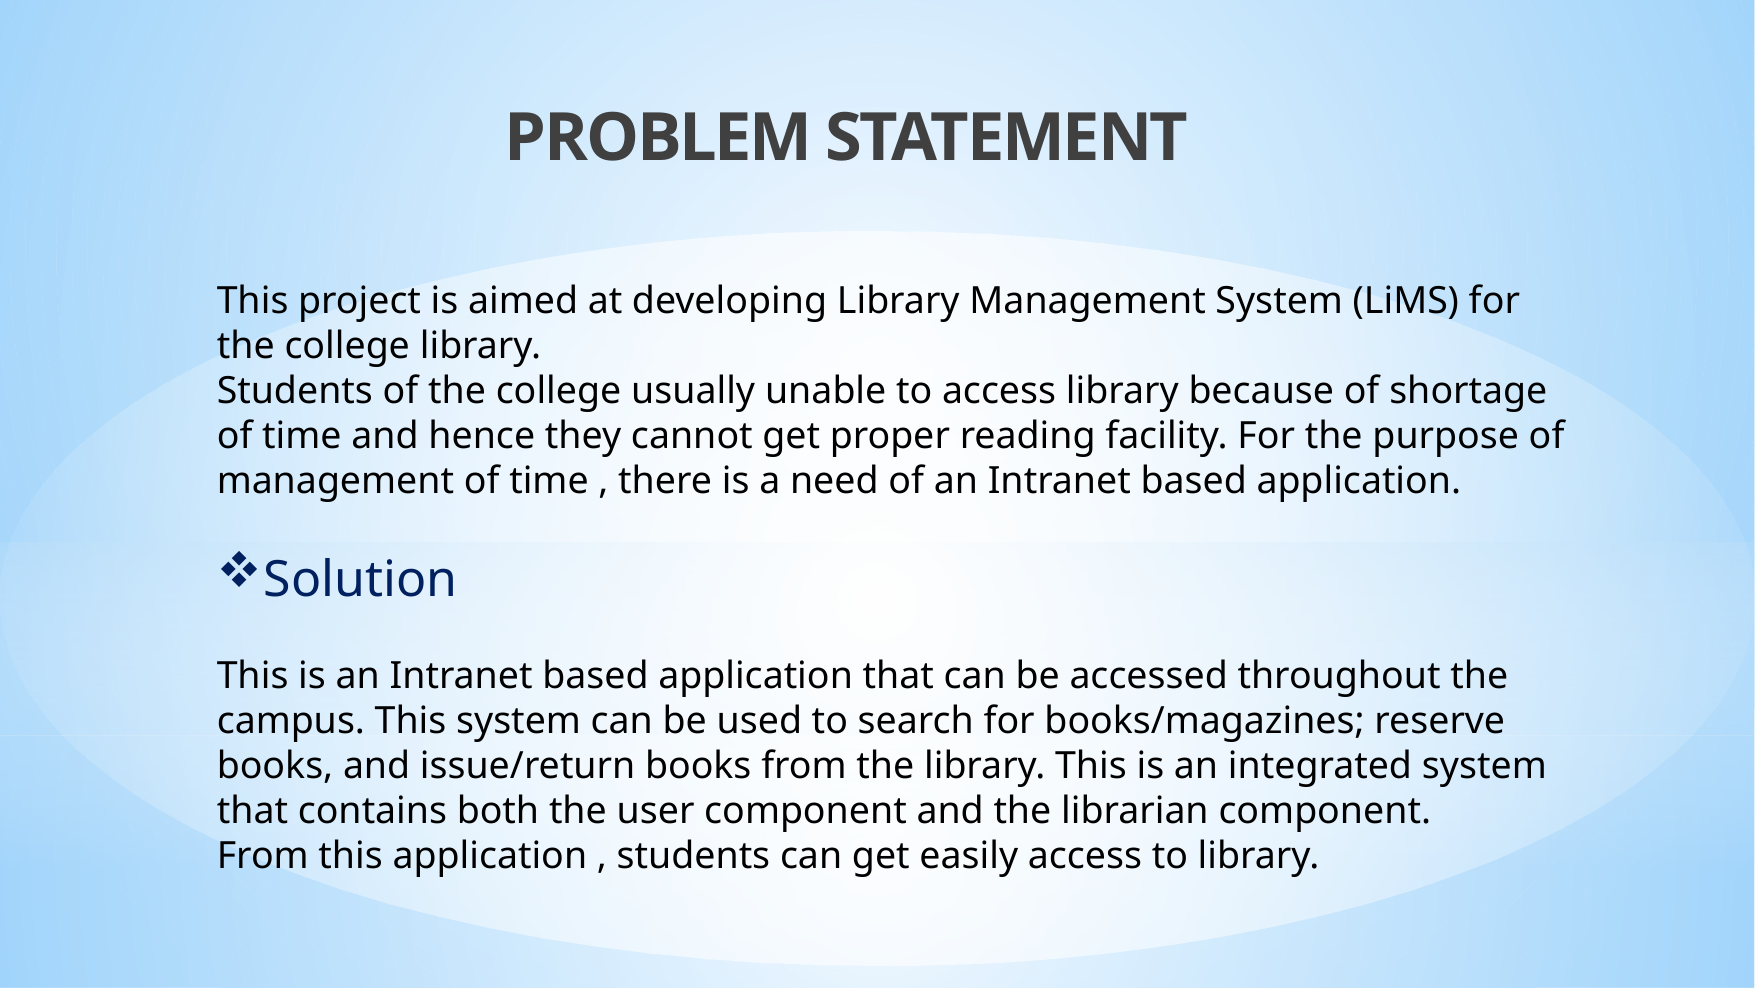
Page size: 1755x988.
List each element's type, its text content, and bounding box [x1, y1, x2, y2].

text_box PROBLEM STATEMENT [489, 86, 1190, 175]
text_box This project is aimed at developing Library Management System (LiMS) for the college library. Students of the college usually unable to access library because of shortage of time and hence they cannot get proper reading facility. For the purpose of management of time , there is a need of an Intranet based application. Solution This is an Intranet based application that can be accessed throughout the campus. This system can be used to search for books/magazines; reserve books, and issue/return books from the library. This is an integrated system that contains both the user component and the librarian component. From this application , students can get easily access to library. [202, 268, 1603, 884]
